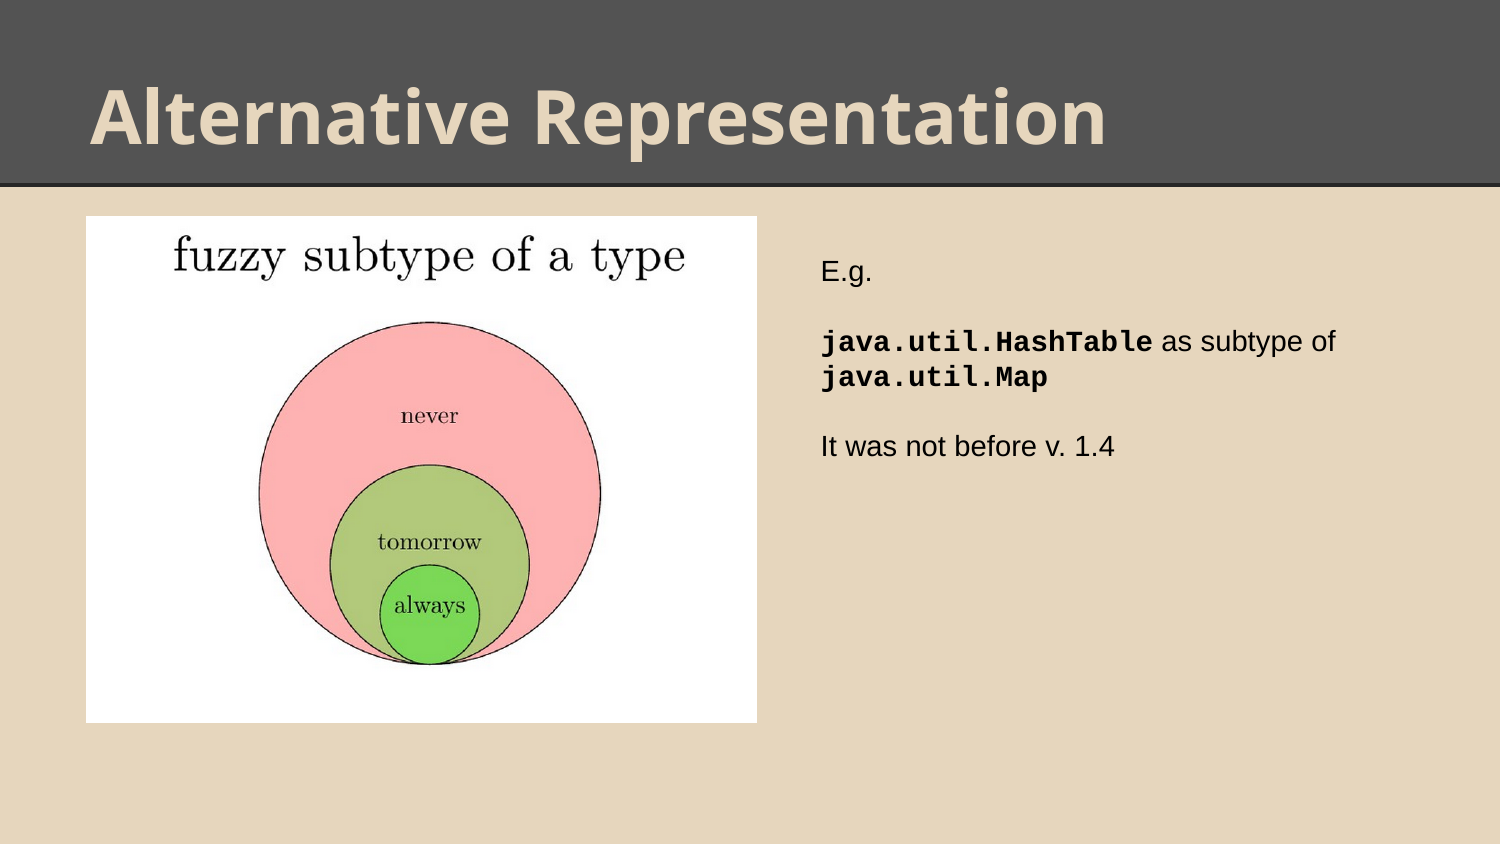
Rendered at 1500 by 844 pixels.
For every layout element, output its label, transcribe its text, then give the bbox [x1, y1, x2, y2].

text_box E.g. java.util.HashTable as subtype of java.util.Map It was not before v. 1.4 [805, 237, 1374, 723]
picture [86, 216, 758, 724]
title Alternative Representation [75, 33, 1425, 175]
